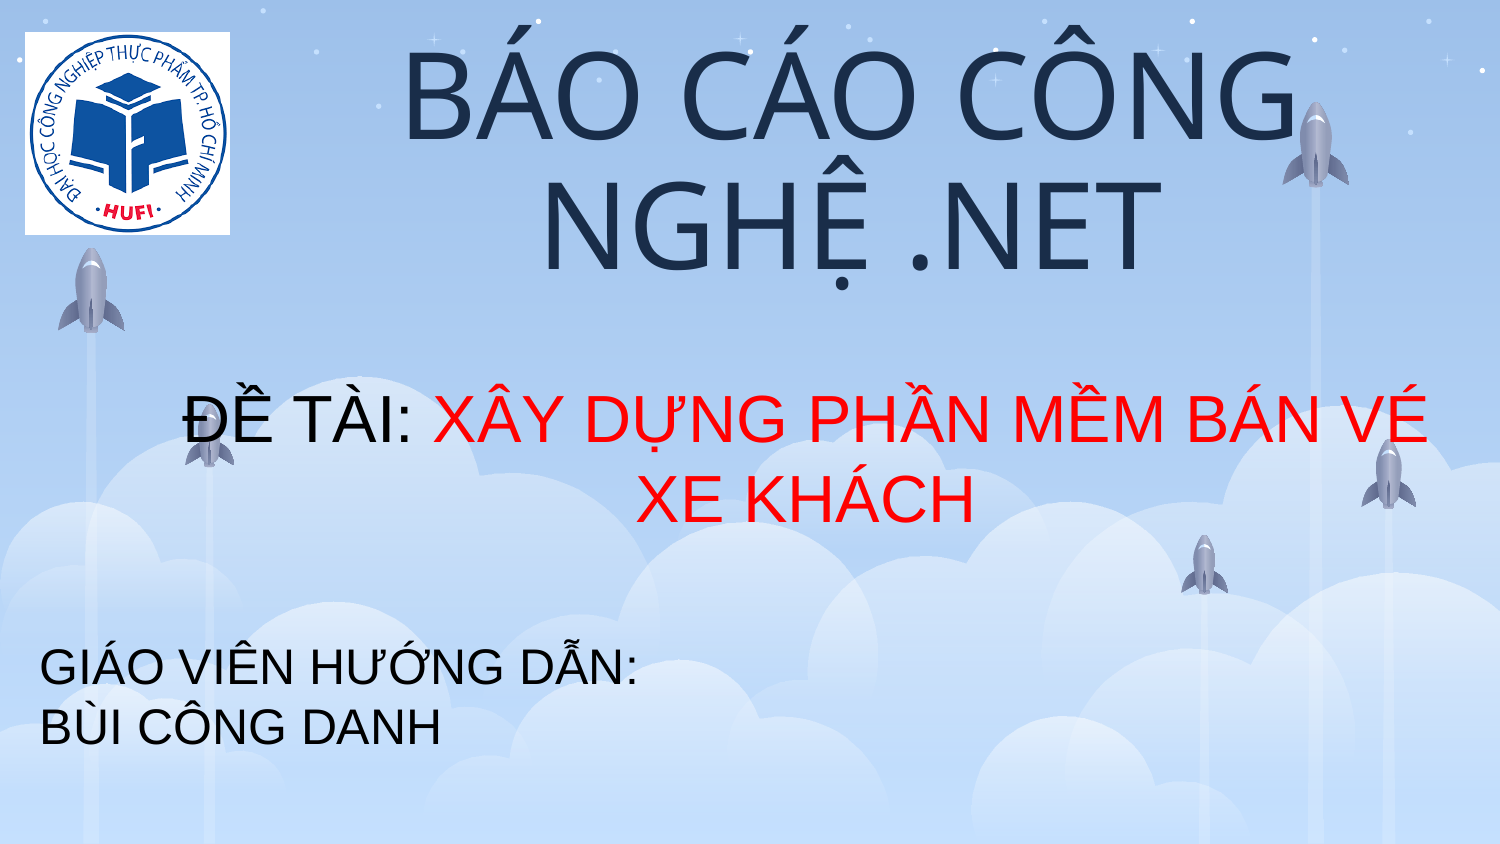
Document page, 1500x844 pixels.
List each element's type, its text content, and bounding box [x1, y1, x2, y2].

picture [25, 32, 230, 235]
title BÁO CÁO CÔNG NGHỆ .NET [334, 42, 1366, 288]
text_box ĐỀ TÀI: XÂY DỰNG PHẦN MỀM BÁN VÉ XE KHÁCH [148, 368, 1465, 544]
text_box GIÁO VIÊN HƯỚNG DẪN: BÙI CÔNG DANH [25, 626, 776, 762]
